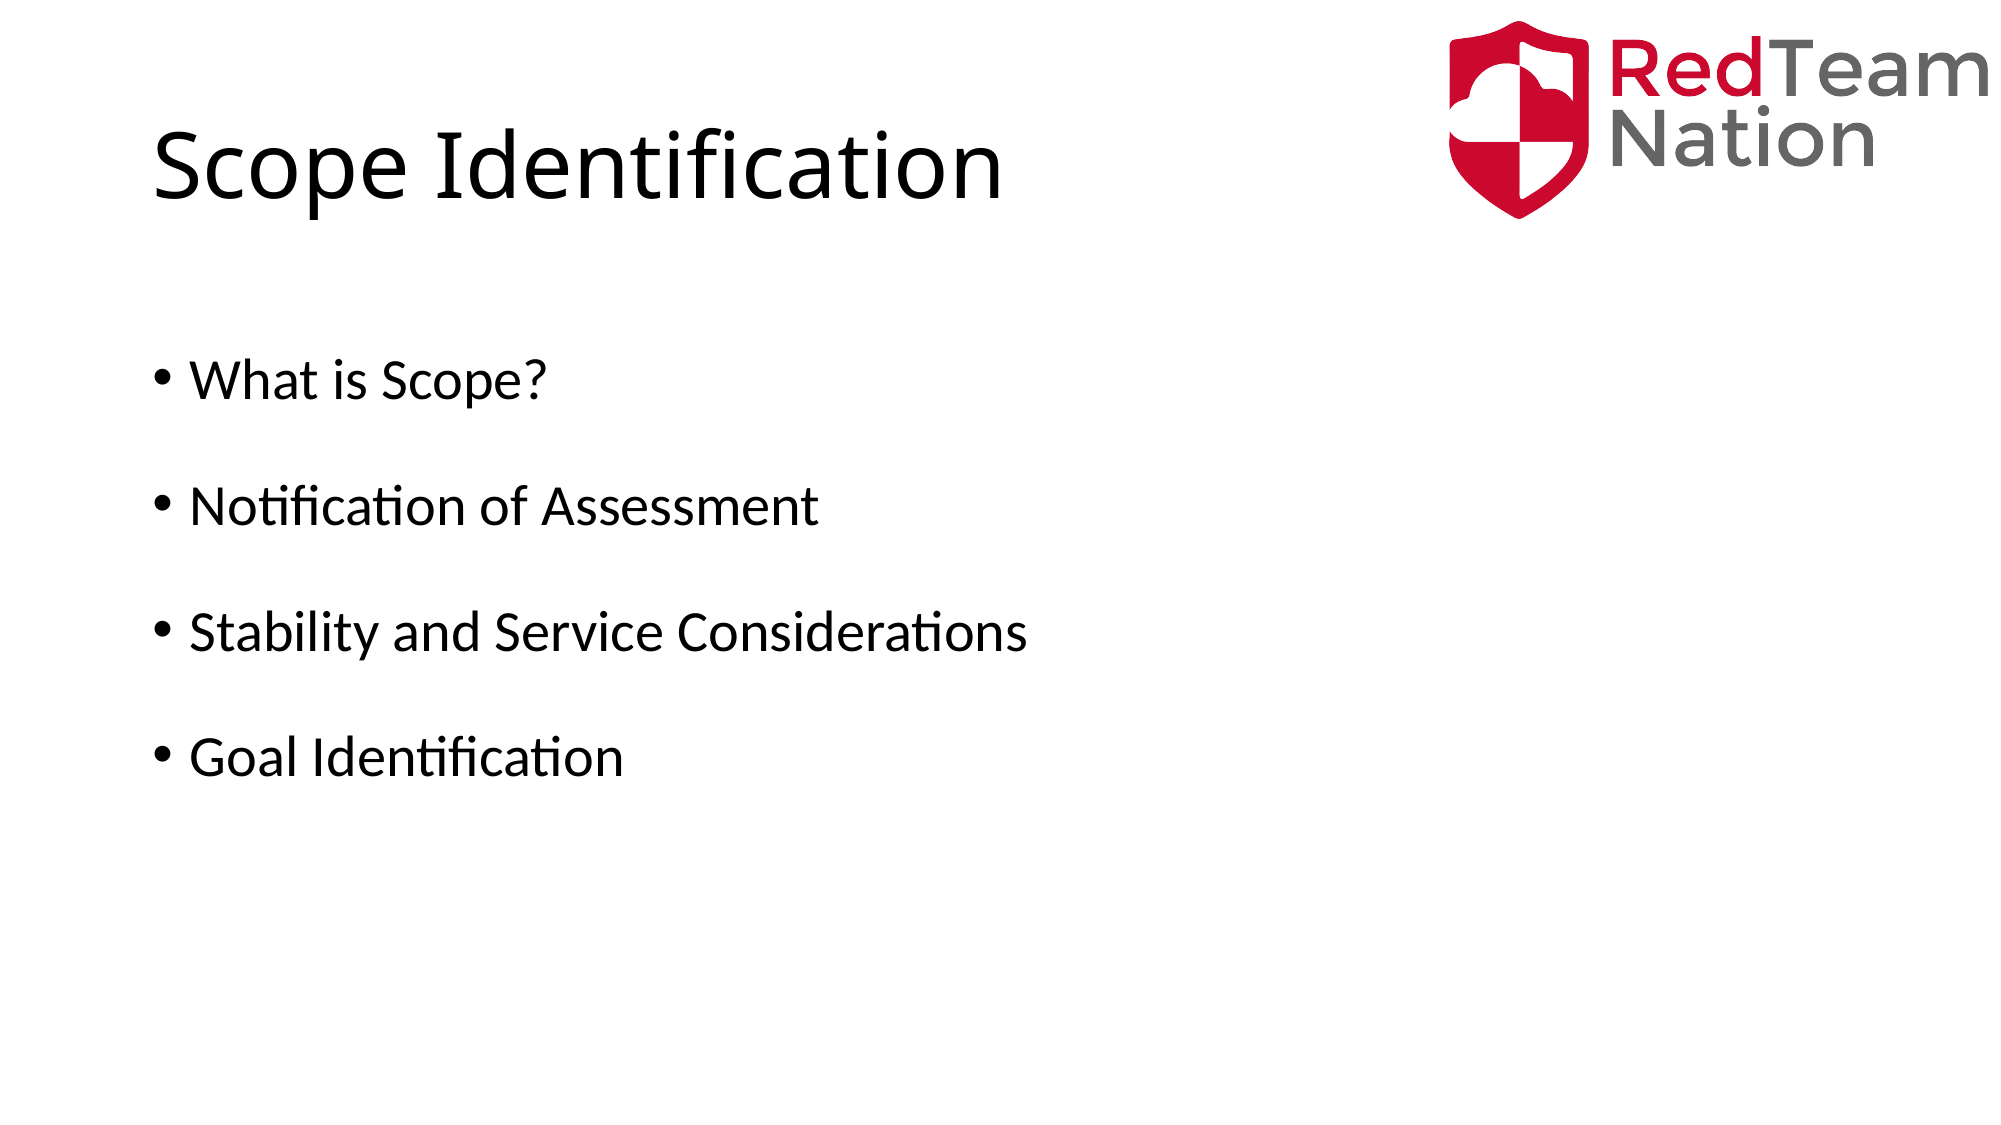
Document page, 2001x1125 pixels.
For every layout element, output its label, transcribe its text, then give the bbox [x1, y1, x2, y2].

title Scope Identification [137, 59, 1863, 278]
picture [1449, 21, 1988, 220]
list What is Scope? Notification of Assessment Stability and Service Considerations Goal Identification [137, 299, 1863, 1014]
